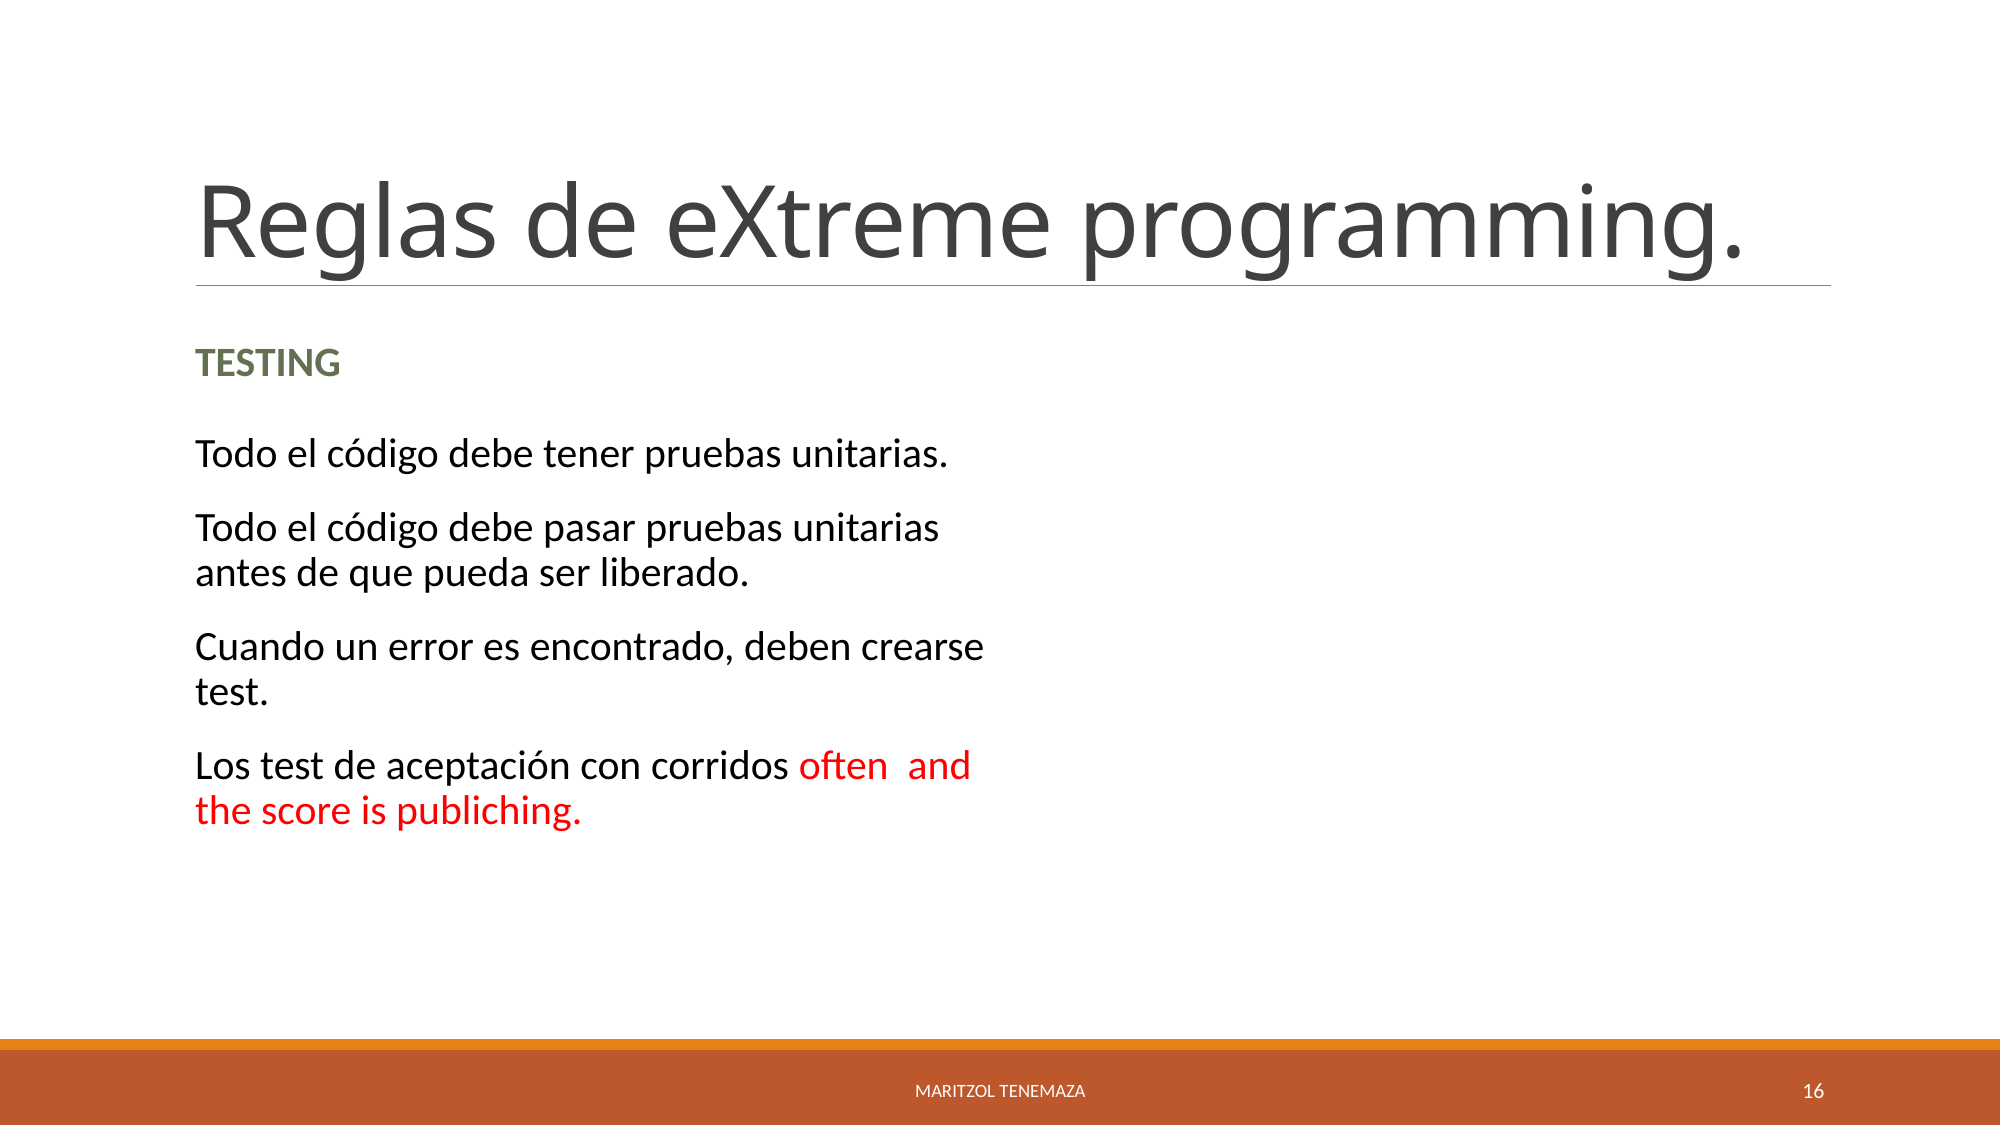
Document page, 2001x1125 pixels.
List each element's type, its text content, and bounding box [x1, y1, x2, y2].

slide_number 16 [1624, 1059, 1840, 1120]
list Todo el código debe tener pruebas unitarias. Todo el código debe pasar pruebas unitarias antes de que pueda ser liberado. Cuando un error es encontrado, deben crearse test. Los test de aceptación con corridos often and the score is publiching. [180, 423, 990, 978]
title Reglas de eXtreme programming. [180, 47, 1830, 285]
footer Maritzol Tenemaza [604, 1059, 1396, 1120]
list testing [180, 302, 990, 423]
